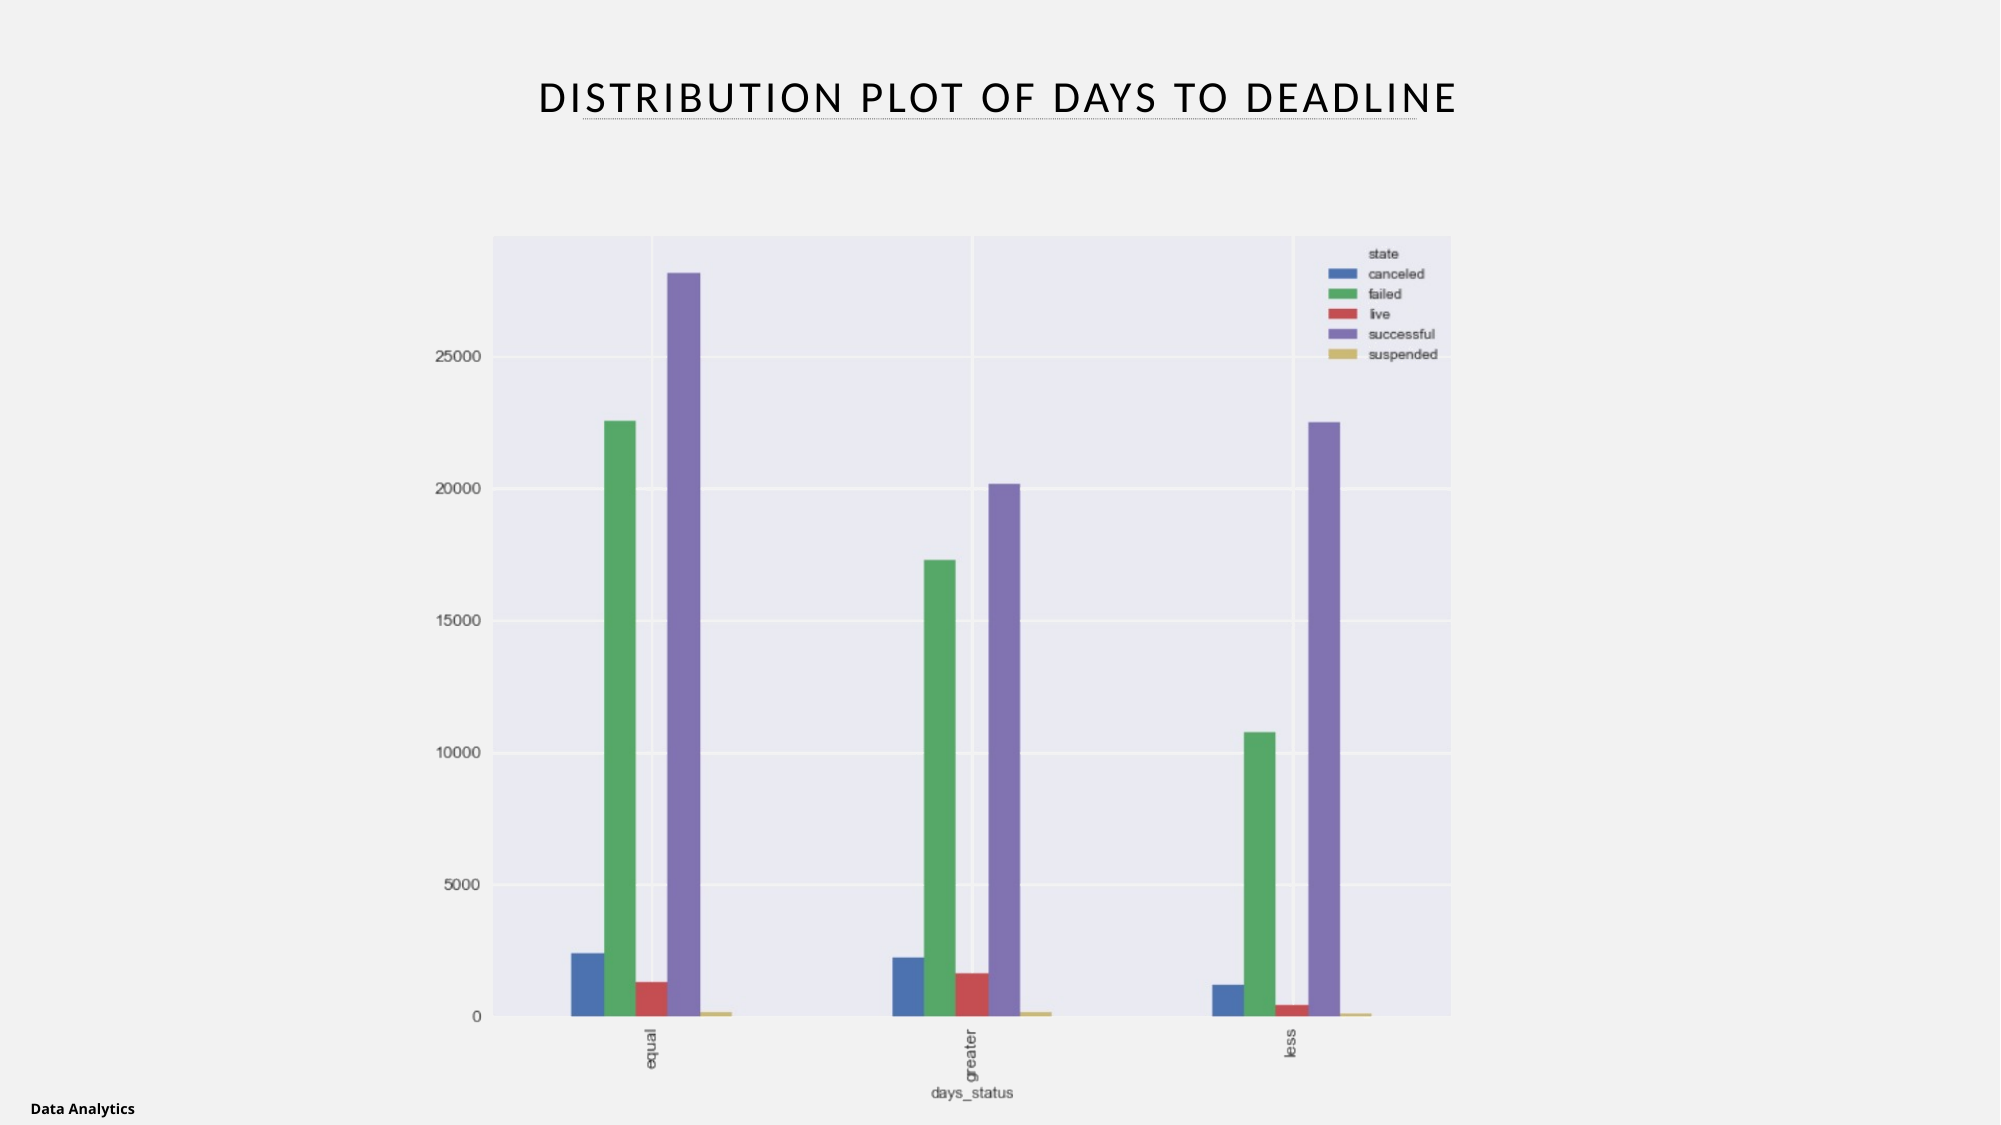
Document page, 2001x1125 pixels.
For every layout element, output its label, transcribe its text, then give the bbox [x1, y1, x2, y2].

title Distribution plot of days to deadline [410, 41, 1586, 155]
picture [412, 212, 1535, 1108]
text_box Data Analytics [15, 1089, 179, 1125]
